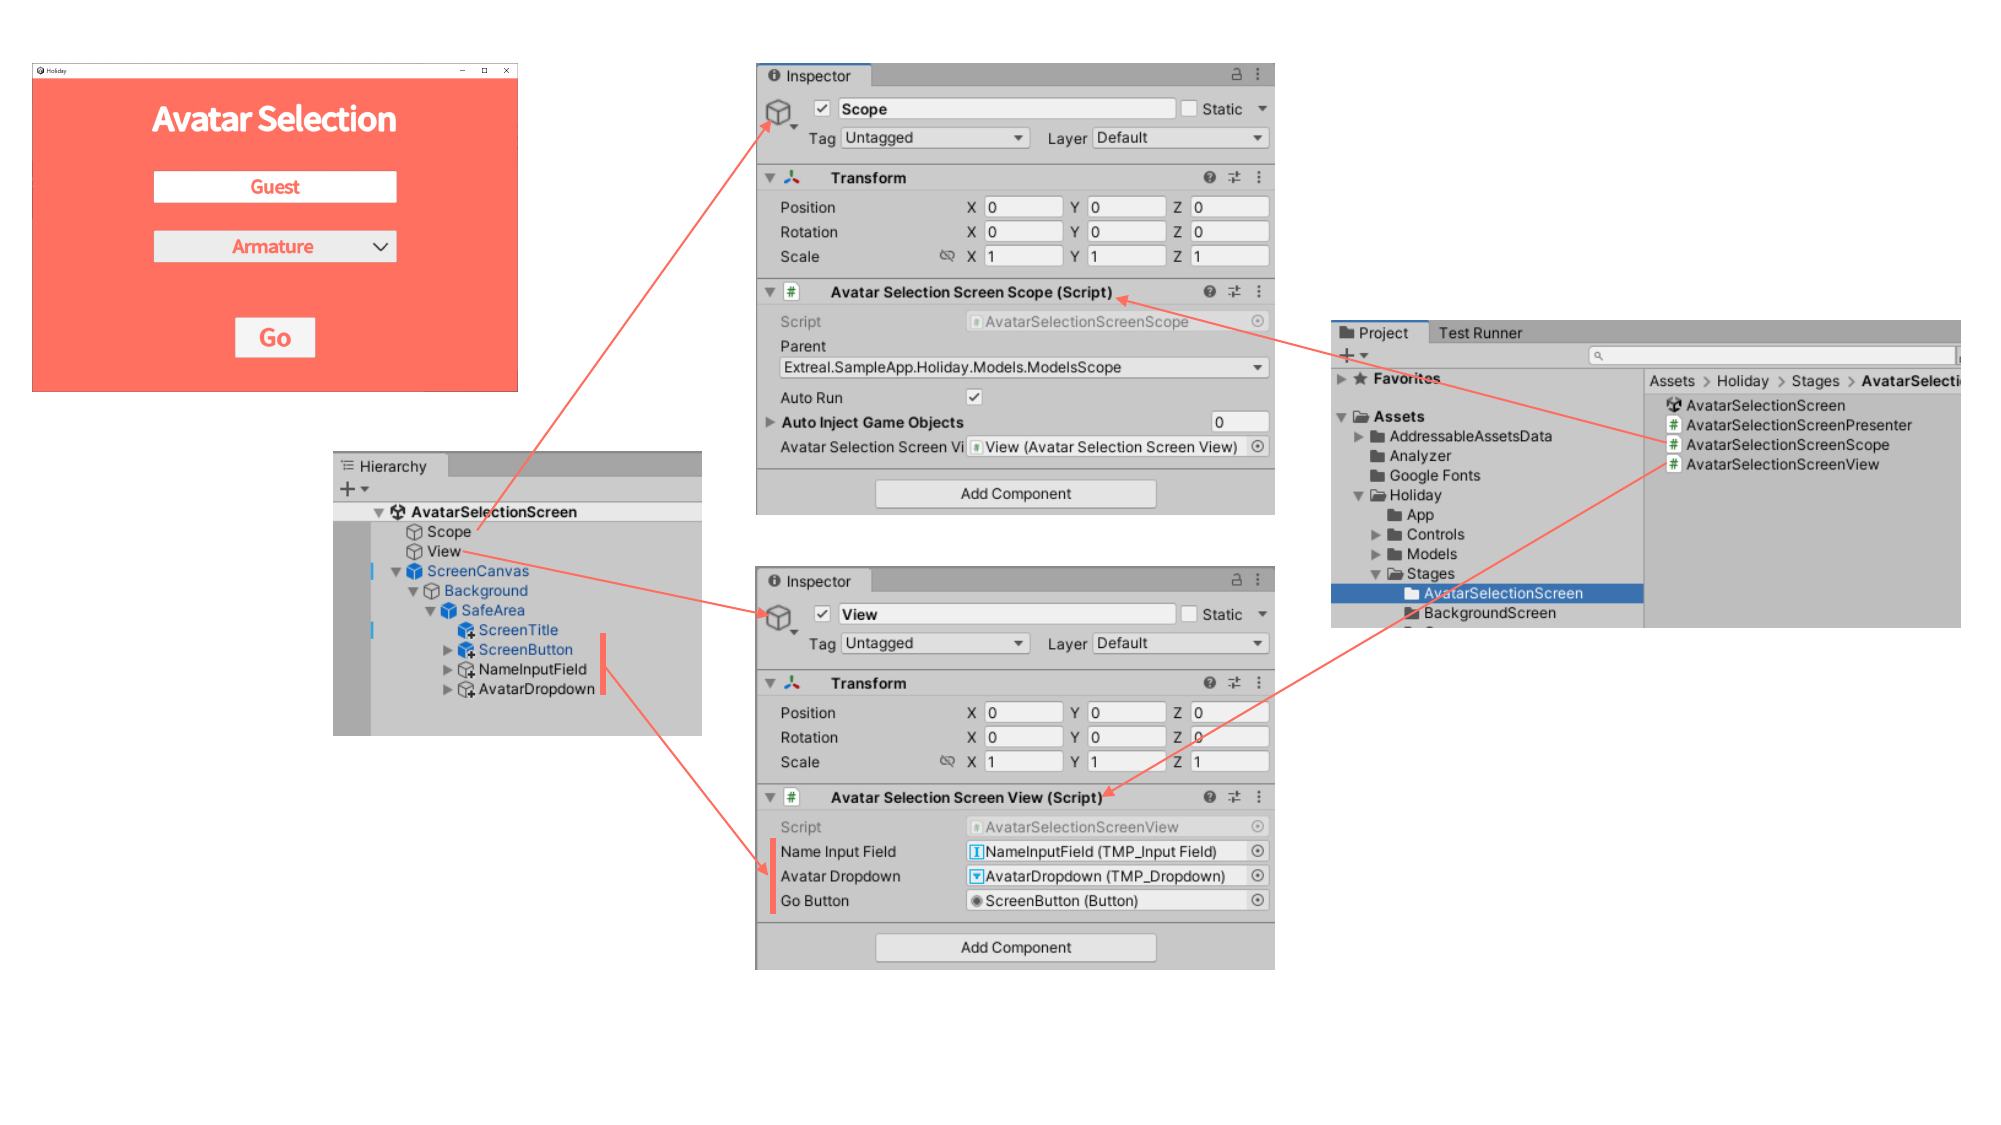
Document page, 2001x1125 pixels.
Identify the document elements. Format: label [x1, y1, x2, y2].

text_box [602, 664, 769, 876]
picture [1331, 320, 1961, 628]
text_box [477, 119, 772, 531]
text_box [462, 551, 770, 616]
text_box [1115, 297, 1667, 443]
picture [333, 450, 702, 736]
picture [756, 63, 1275, 515]
text_box [1101, 462, 1667, 797]
picture [755, 566, 1275, 970]
picture [31, 63, 518, 392]
